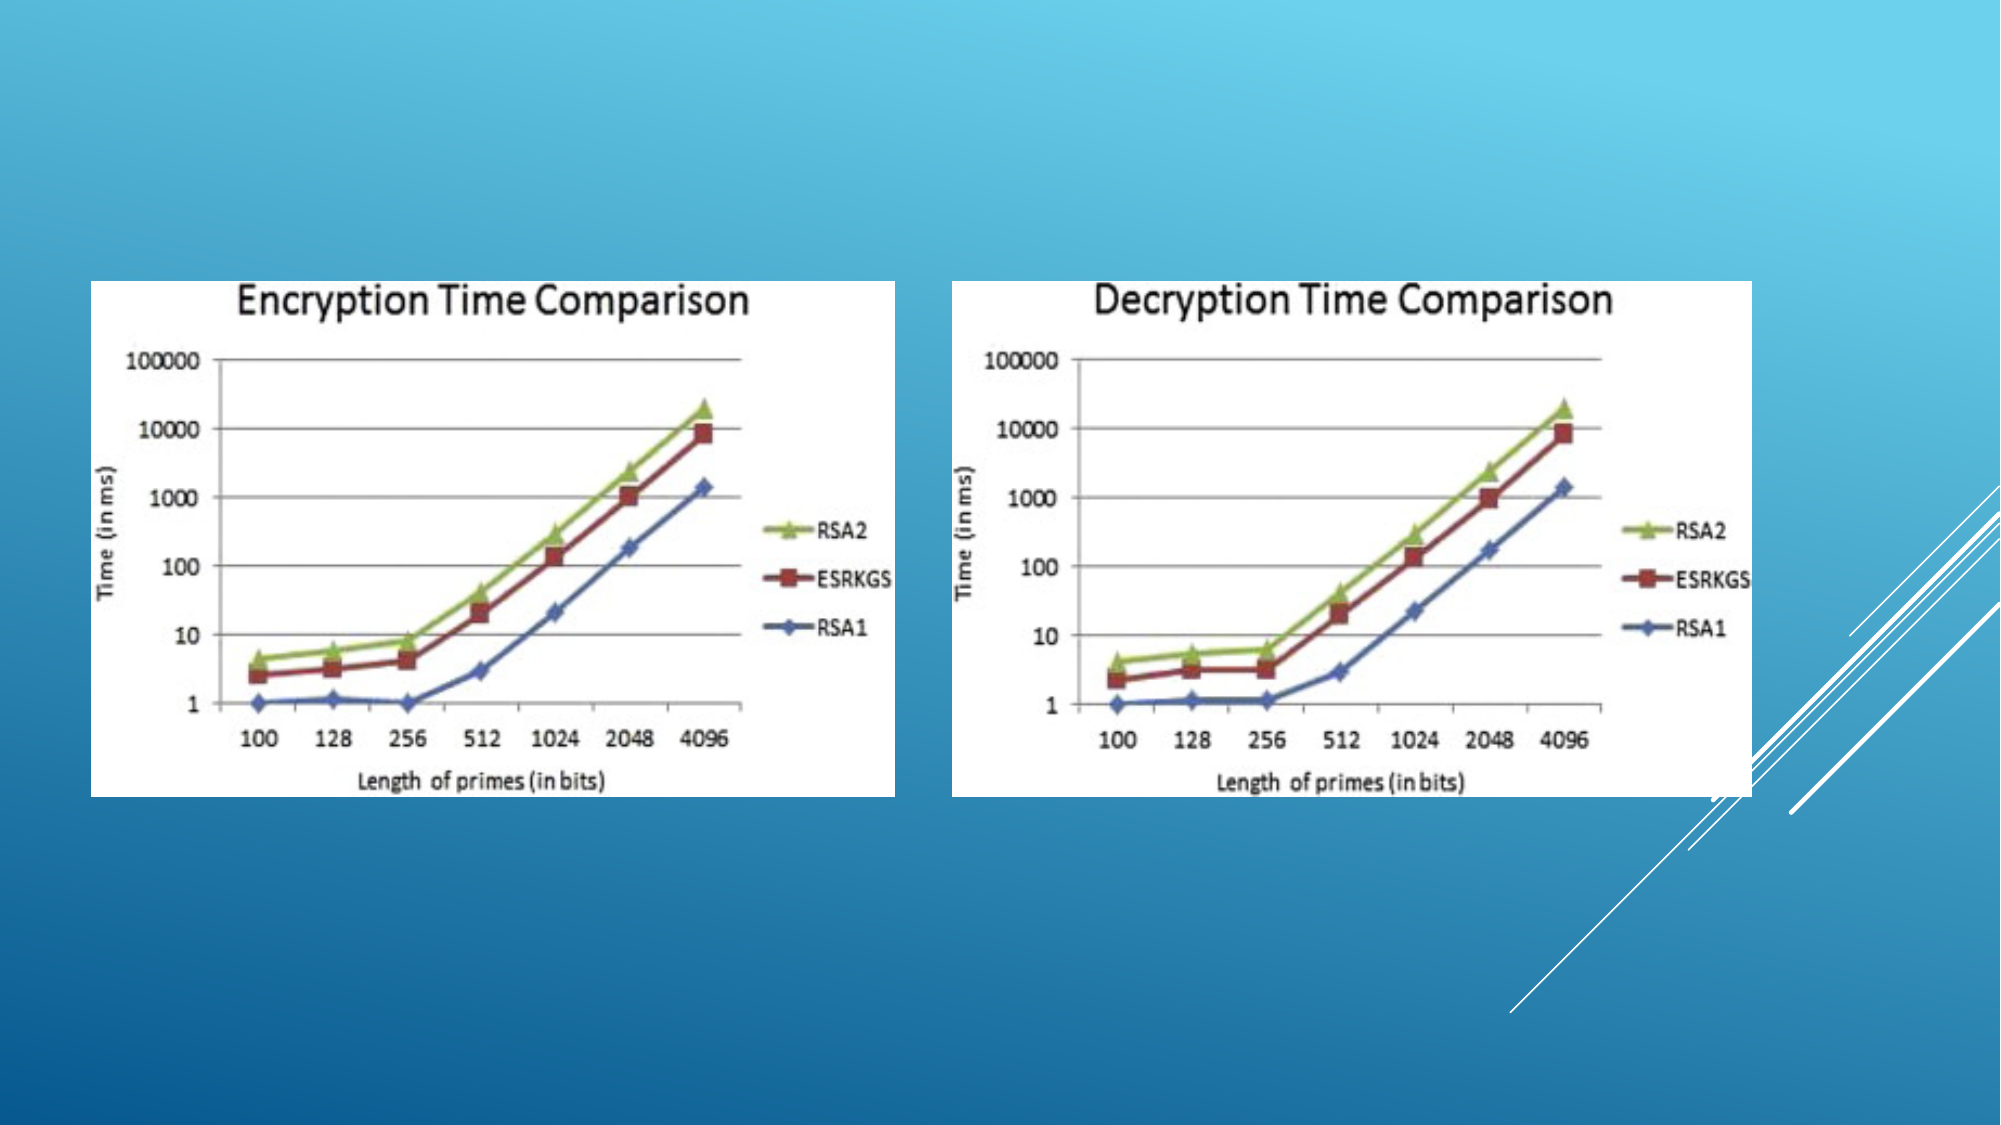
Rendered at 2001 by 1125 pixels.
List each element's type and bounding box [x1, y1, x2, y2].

list [952, 280, 1752, 797]
picture [90, 280, 895, 797]
